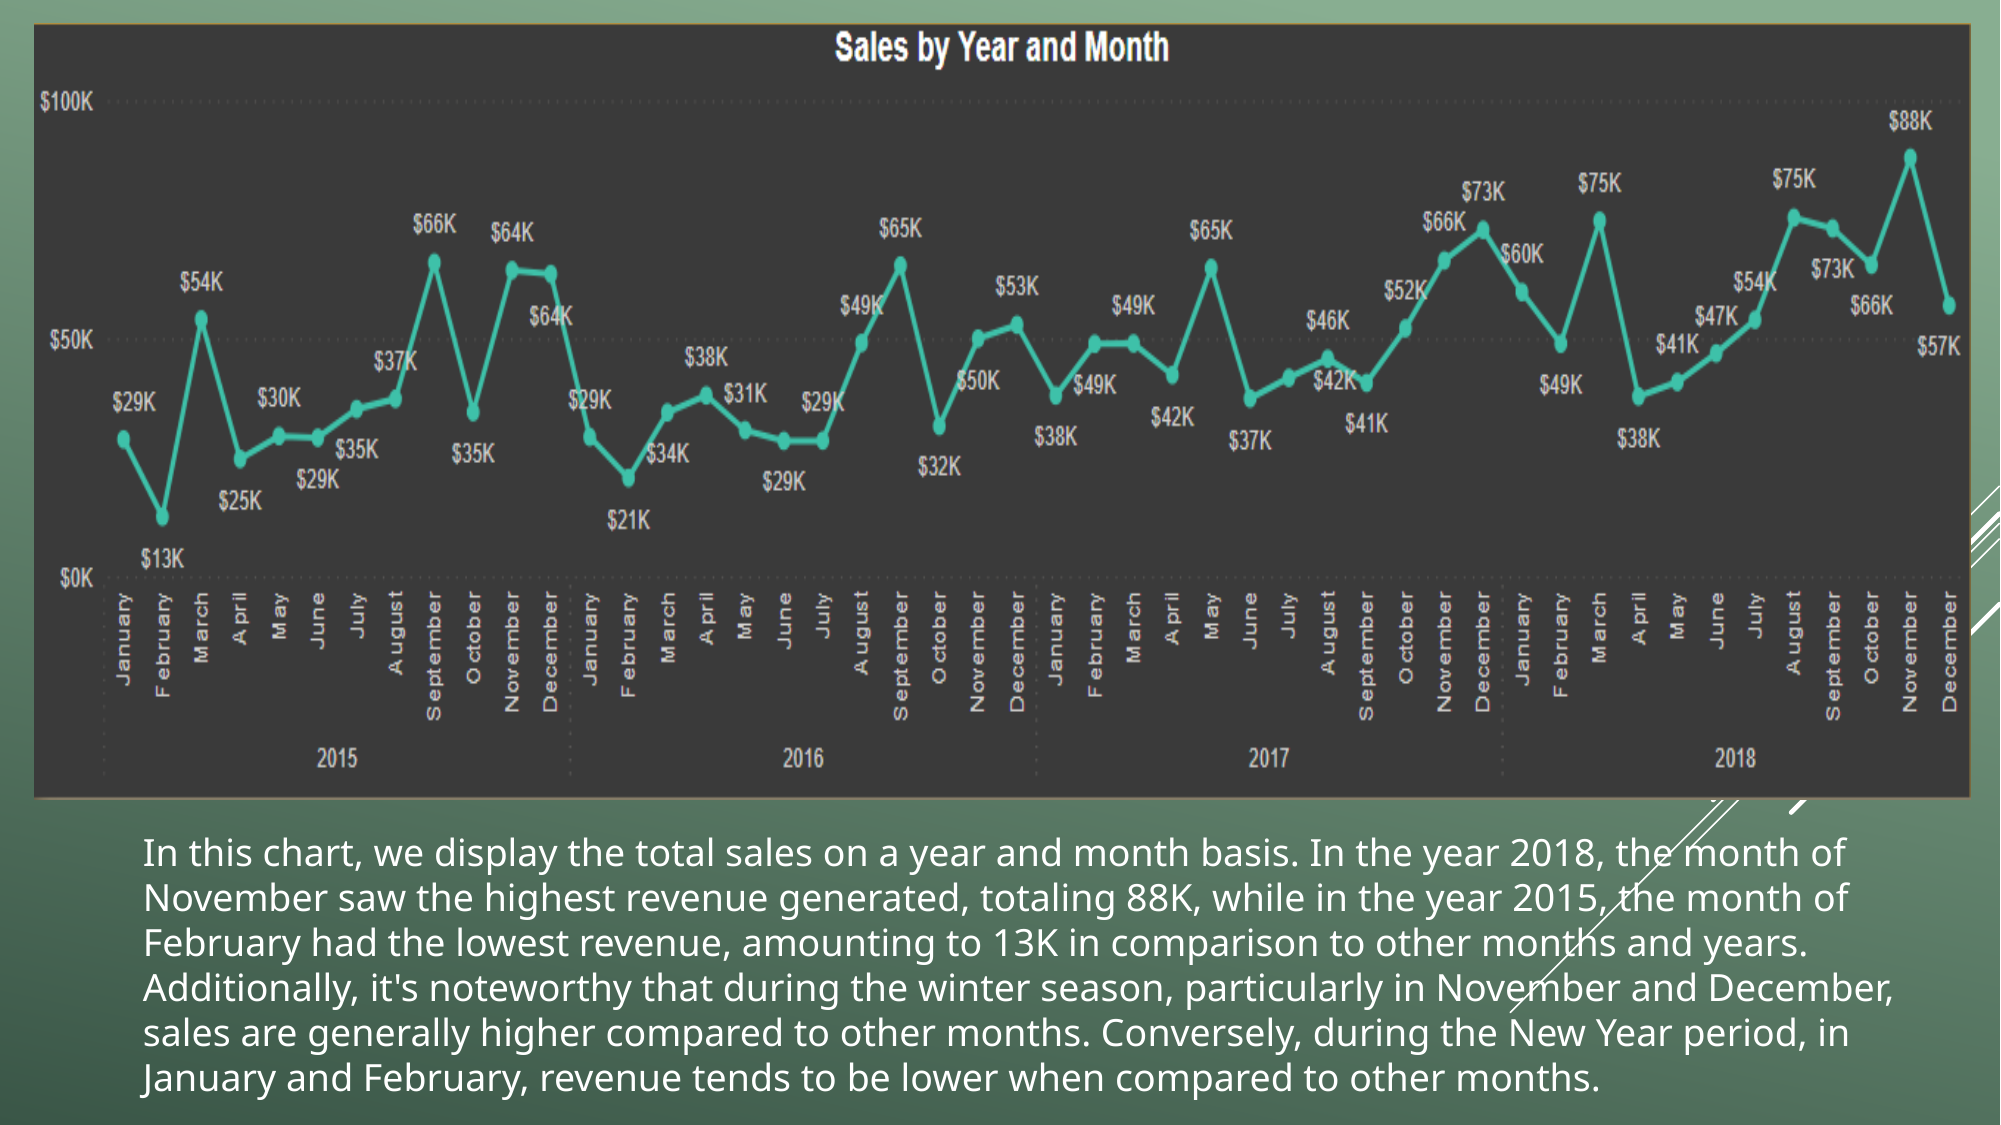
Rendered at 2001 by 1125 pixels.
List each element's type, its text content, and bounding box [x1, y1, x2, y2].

picture [34, 23, 1971, 801]
text_box In this chart, we display the total sales on a year and month basis. In the year 2018, the month of November saw the highest revenue generated, totaling 88K, while in the year 2015, the month of February had the lowest revenue, amounting to 13K in comparison to other months and years. Additionally, it's noteworthy that during the winter season, particularly in November and December, sales are generally higher compared to other months. Conversely, during the New Year period, in January and February, revenue tends to be lower when compared to other months. [128, 821, 1941, 1107]
